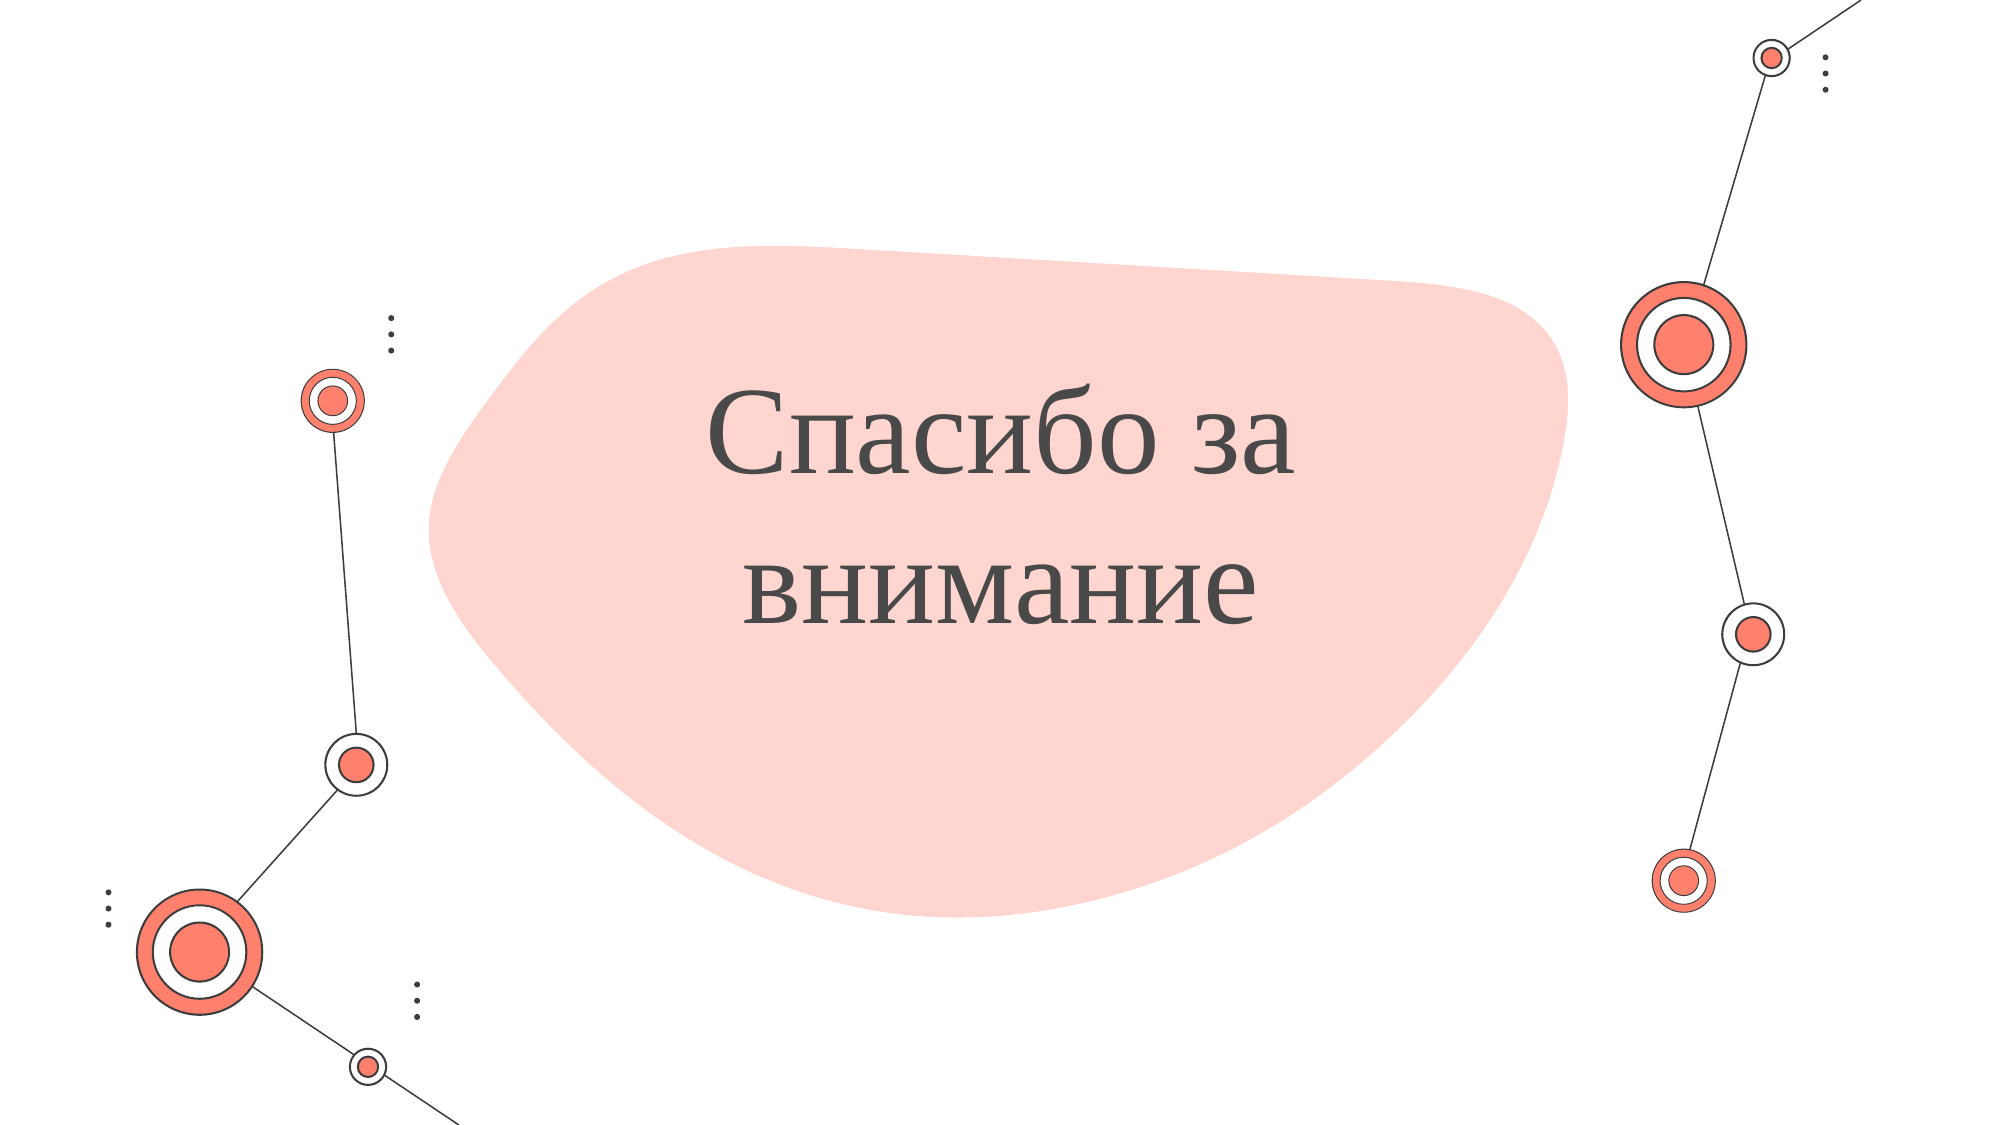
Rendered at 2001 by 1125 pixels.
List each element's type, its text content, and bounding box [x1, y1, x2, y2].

title Спасибо за внимание [574, 491, 1428, 664]
